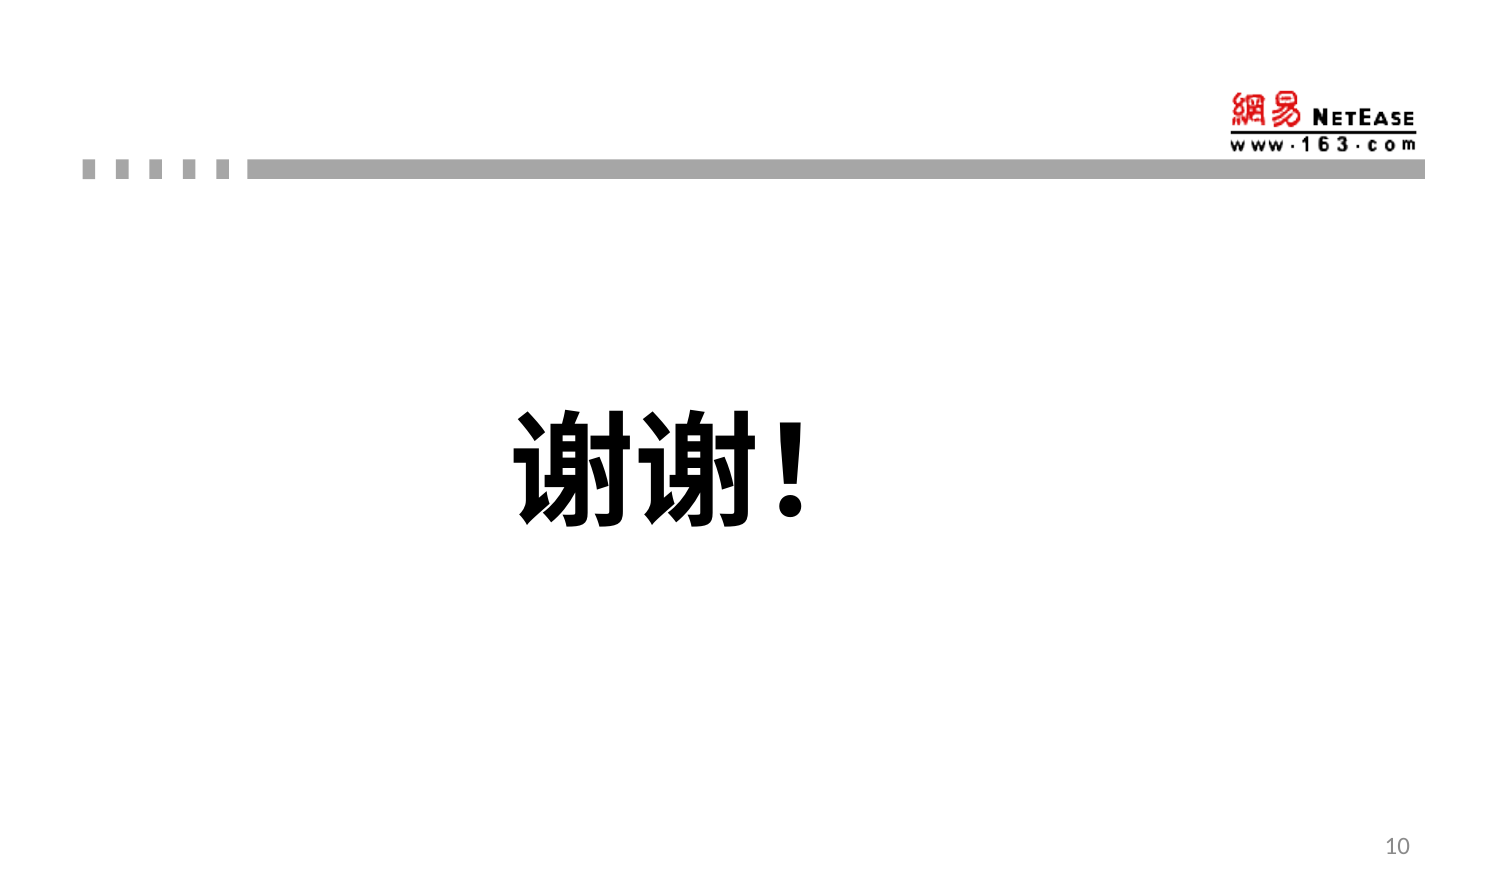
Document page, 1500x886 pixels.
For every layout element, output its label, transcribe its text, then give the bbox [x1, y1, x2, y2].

title 谢谢！ [312, 313, 1081, 621]
picture [1218, 77, 1424, 159]
